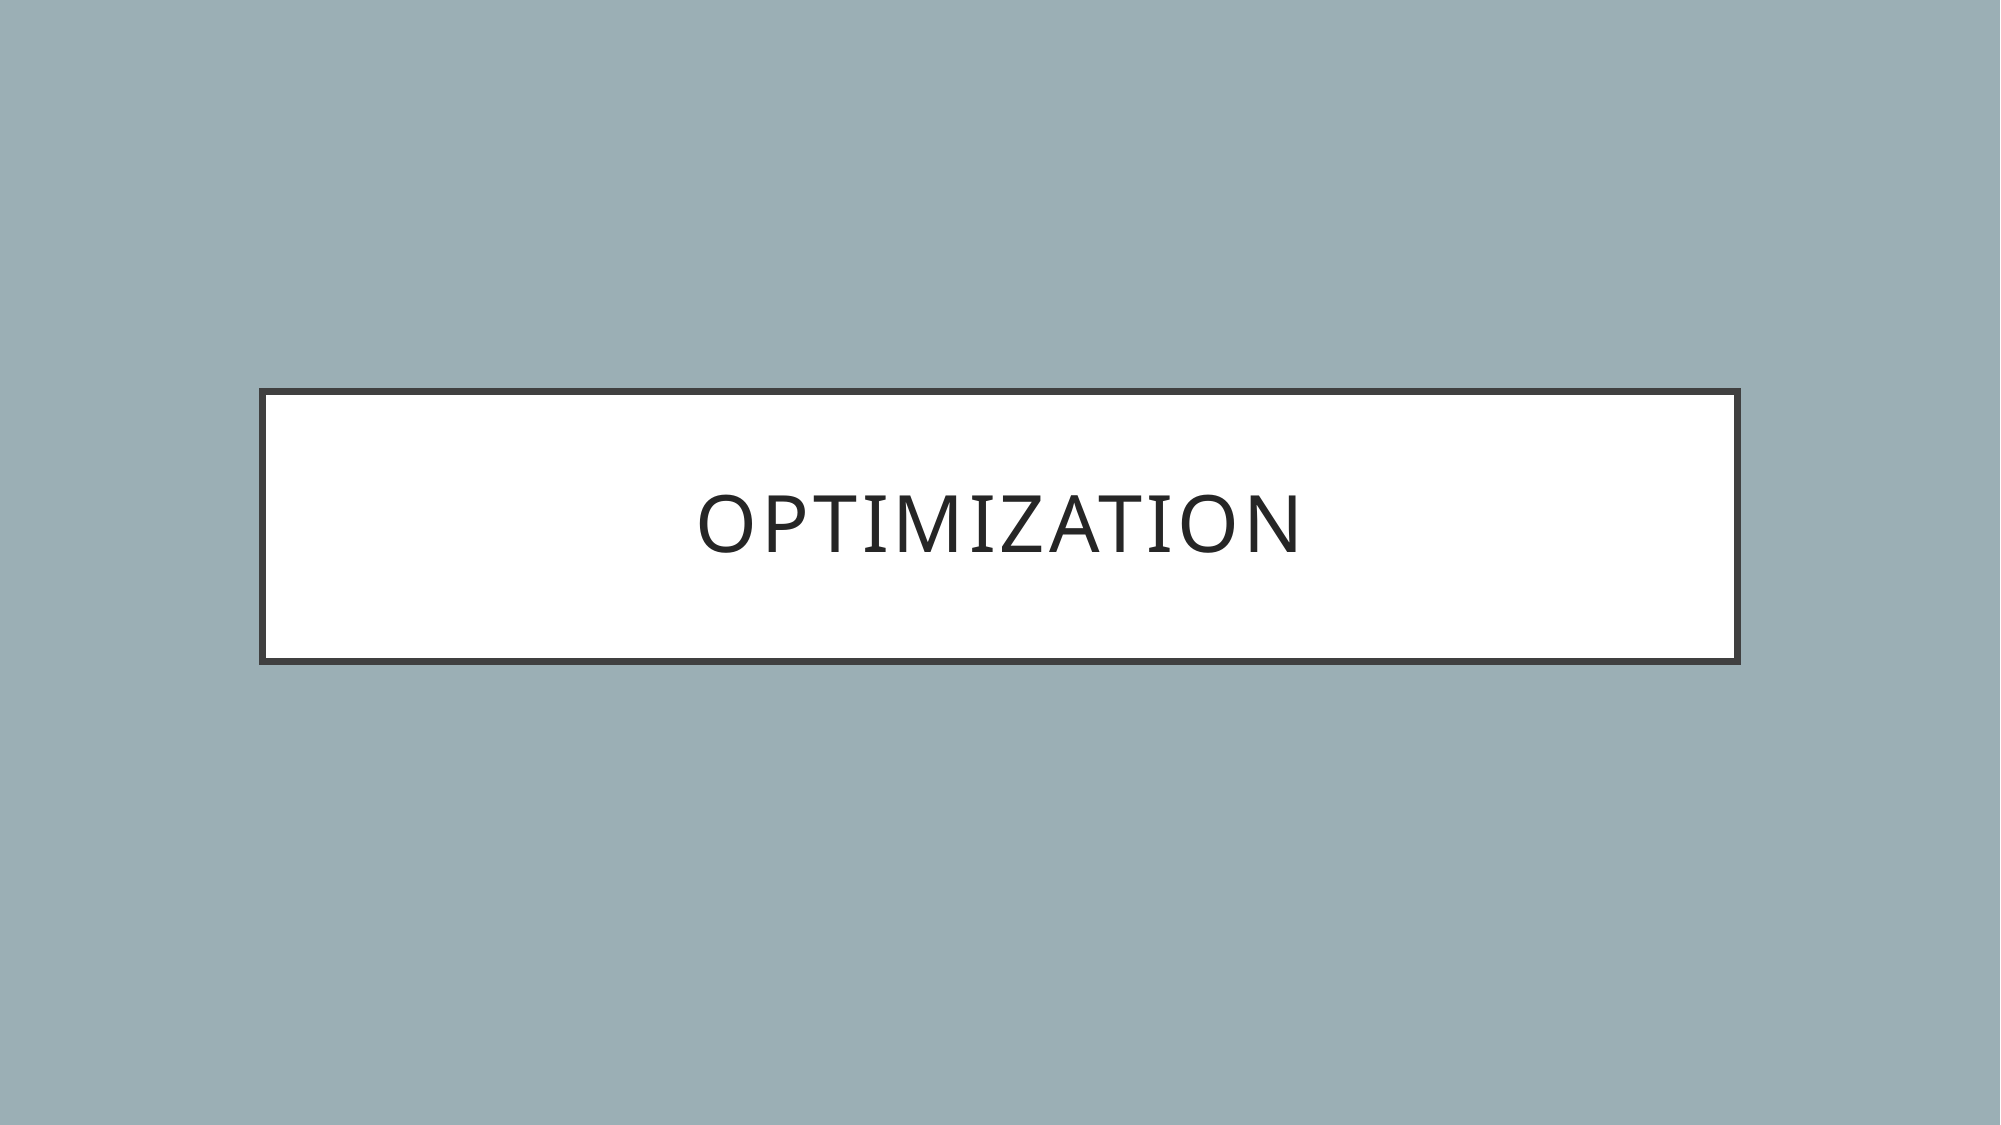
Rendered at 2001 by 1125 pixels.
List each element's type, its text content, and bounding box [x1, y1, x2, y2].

title optimization [259, 388, 1741, 665]
